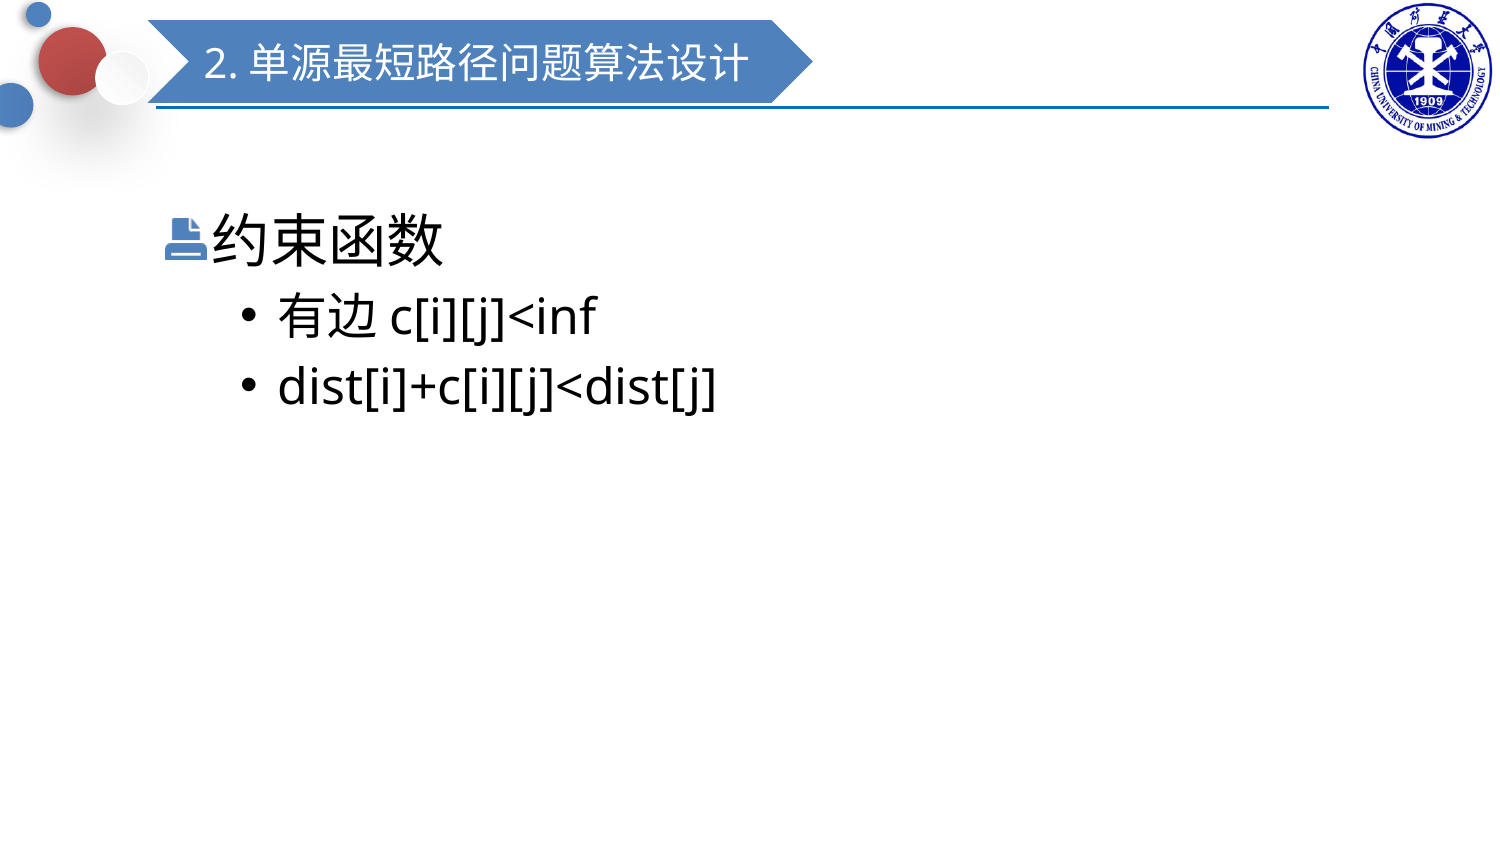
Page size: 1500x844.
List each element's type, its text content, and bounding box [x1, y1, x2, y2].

picture [1355, 0, 1500, 141]
text_box 2.单源最短路径问题算法设计 [147, 20, 813, 103]
picture [165, 218, 207, 260]
list 约束函数 有边c[i][j]<inf dist[i]+c[i][j]<dist[j] [74, 196, 1426, 754]
